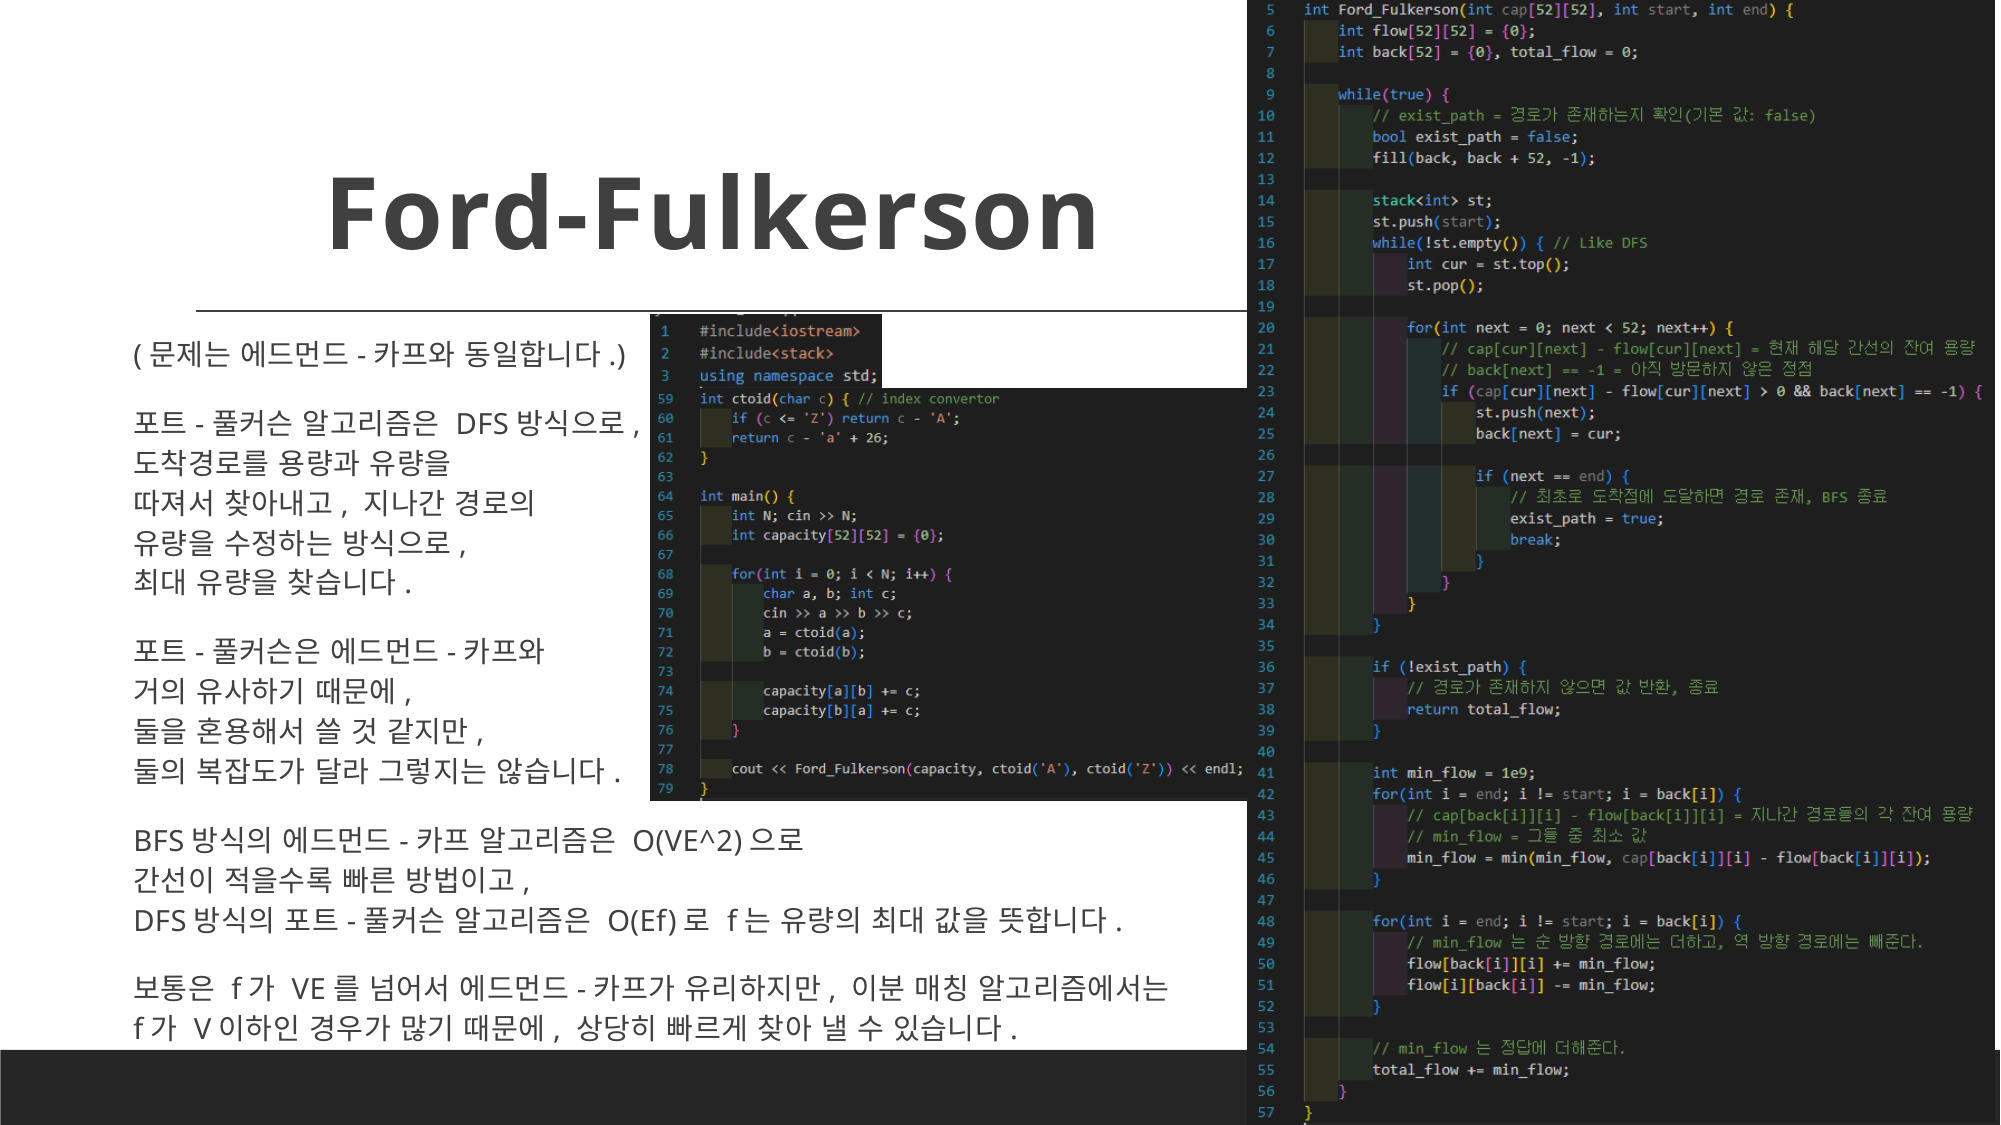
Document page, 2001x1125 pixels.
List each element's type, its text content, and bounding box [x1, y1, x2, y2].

picture [649, 0, 1996, 1125]
title Ford-Fulkerson [180, 47, 1244, 285]
list (문제는 에드먼드-카프와 동일합니다.) 포트-풀커슨 알고리즘은 DFS방식으로, 도착경로를 용량과 유량을 따져서 찾아내고, 지나간 경로의 유량을 수정하는 방식으로, 최대 유량을 찾습니다. 포트-풀커슨은 에드먼드-카프와 거의 유사하기 때문에, 둘을 혼용해서 쓸 것 같지만, 둘의 복잡도가 달라 그렇지는 않습니다. BFS방식의 에드먼드-카프 알고리즘은 O(VE^2)으로 간선이 적을수록 빠른 방법이고, DFS방식의 포트-풀커슨 알고리즘은 O(Ef)로 f는 유량의 최대 값을 뜻합니다. 보통은 f가 VE를 넘어서 에드먼드-카프가 유리하지만, 이분 매칭 알고리즘에서는 f가 V이하인 경우가 많기 때문에, 상당히 빠르게 찾아 낼 수 있습니다. [100, 313, 1244, 1052]
